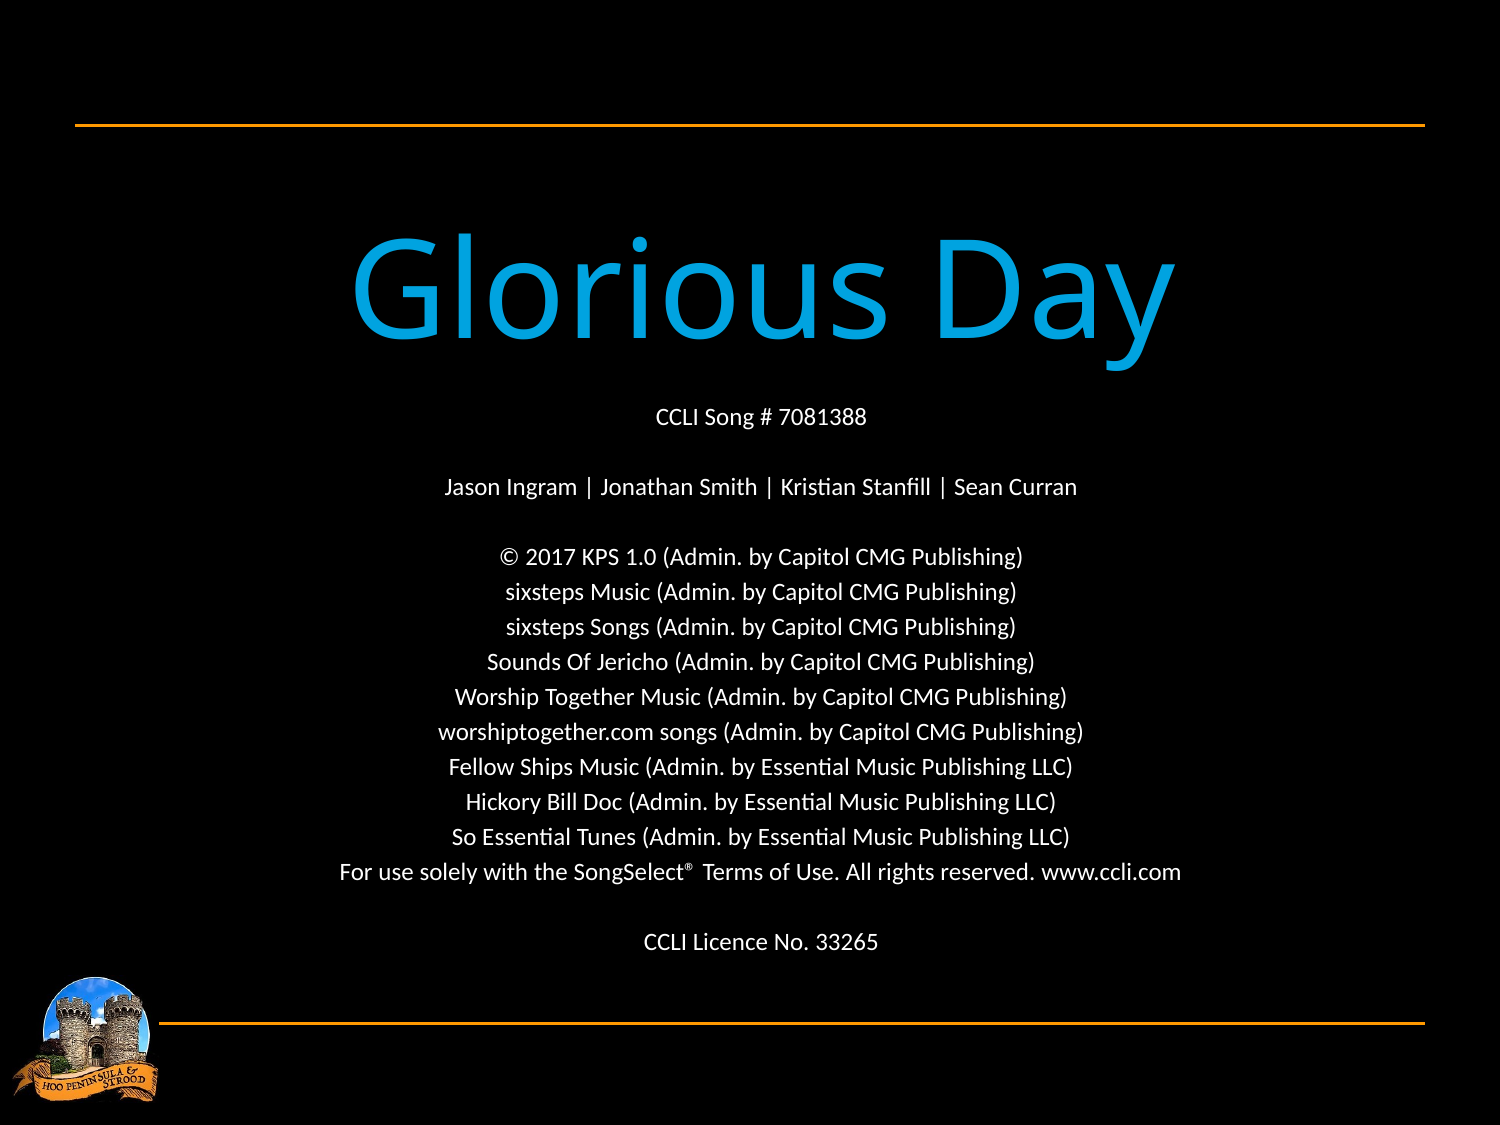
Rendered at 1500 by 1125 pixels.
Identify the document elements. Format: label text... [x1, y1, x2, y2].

picture [11, 975, 160, 1103]
subtitle Glorious Day CCLI Song # 7081388 Jason Ingram | Jonathan Smith | Kristian Stanfill | Sean Curran © 2017 KPS 1.0 (Admin. by Capitol CMG Publishing) sixsteps Music (Admin. by Capitol CMG Publishing) sixsteps Songs (Admin. by Capitol CMG Publishing) Sounds Of Jericho (Admin. by Capitol CMG Publishing) Worship Together Music (Admin. by Capitol CMG Publishing) worshiptogether.com songs (Admin. by Capitol CMG Publishing) Fellow Ships Music (Admin. by Essential Music Publishing LLC) Hickory Bill Doc (Admin. by Essential Music Publishing LLC) So Essential Tunes (Admin. by Essential Music Publishing LLC) For use solely with the SongSelect® Terms of Use. All rights reserved. www.ccli.com CCLI Licence No. 33265 [53, 30, 1471, 1094]
